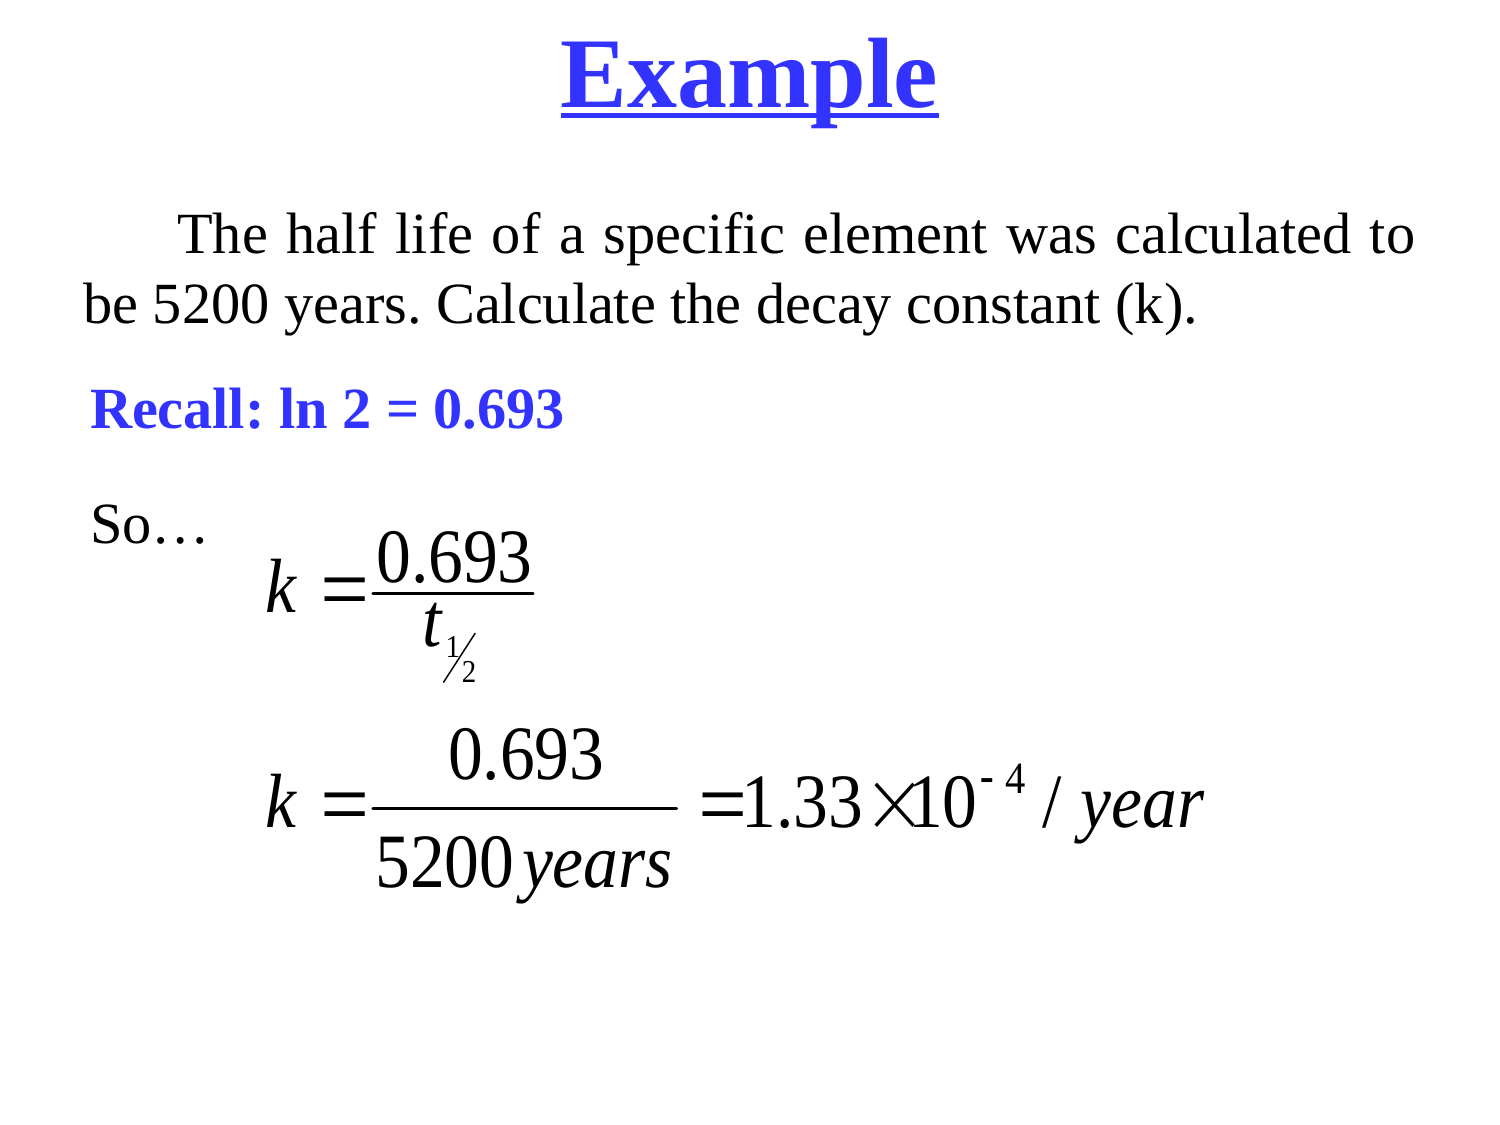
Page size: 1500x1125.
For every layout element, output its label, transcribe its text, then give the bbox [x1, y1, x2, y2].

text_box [254, 509, 1217, 920]
text_box Example [546, 0, 954, 135]
text_box The half life of a specific element was calculated to be 5200 years. Calculate the decay constant (k). [68, 187, 1432, 343]
text_box Recall: ln 2 = 0.693 [75, 362, 581, 448]
text_box So… [75, 477, 225, 563]
